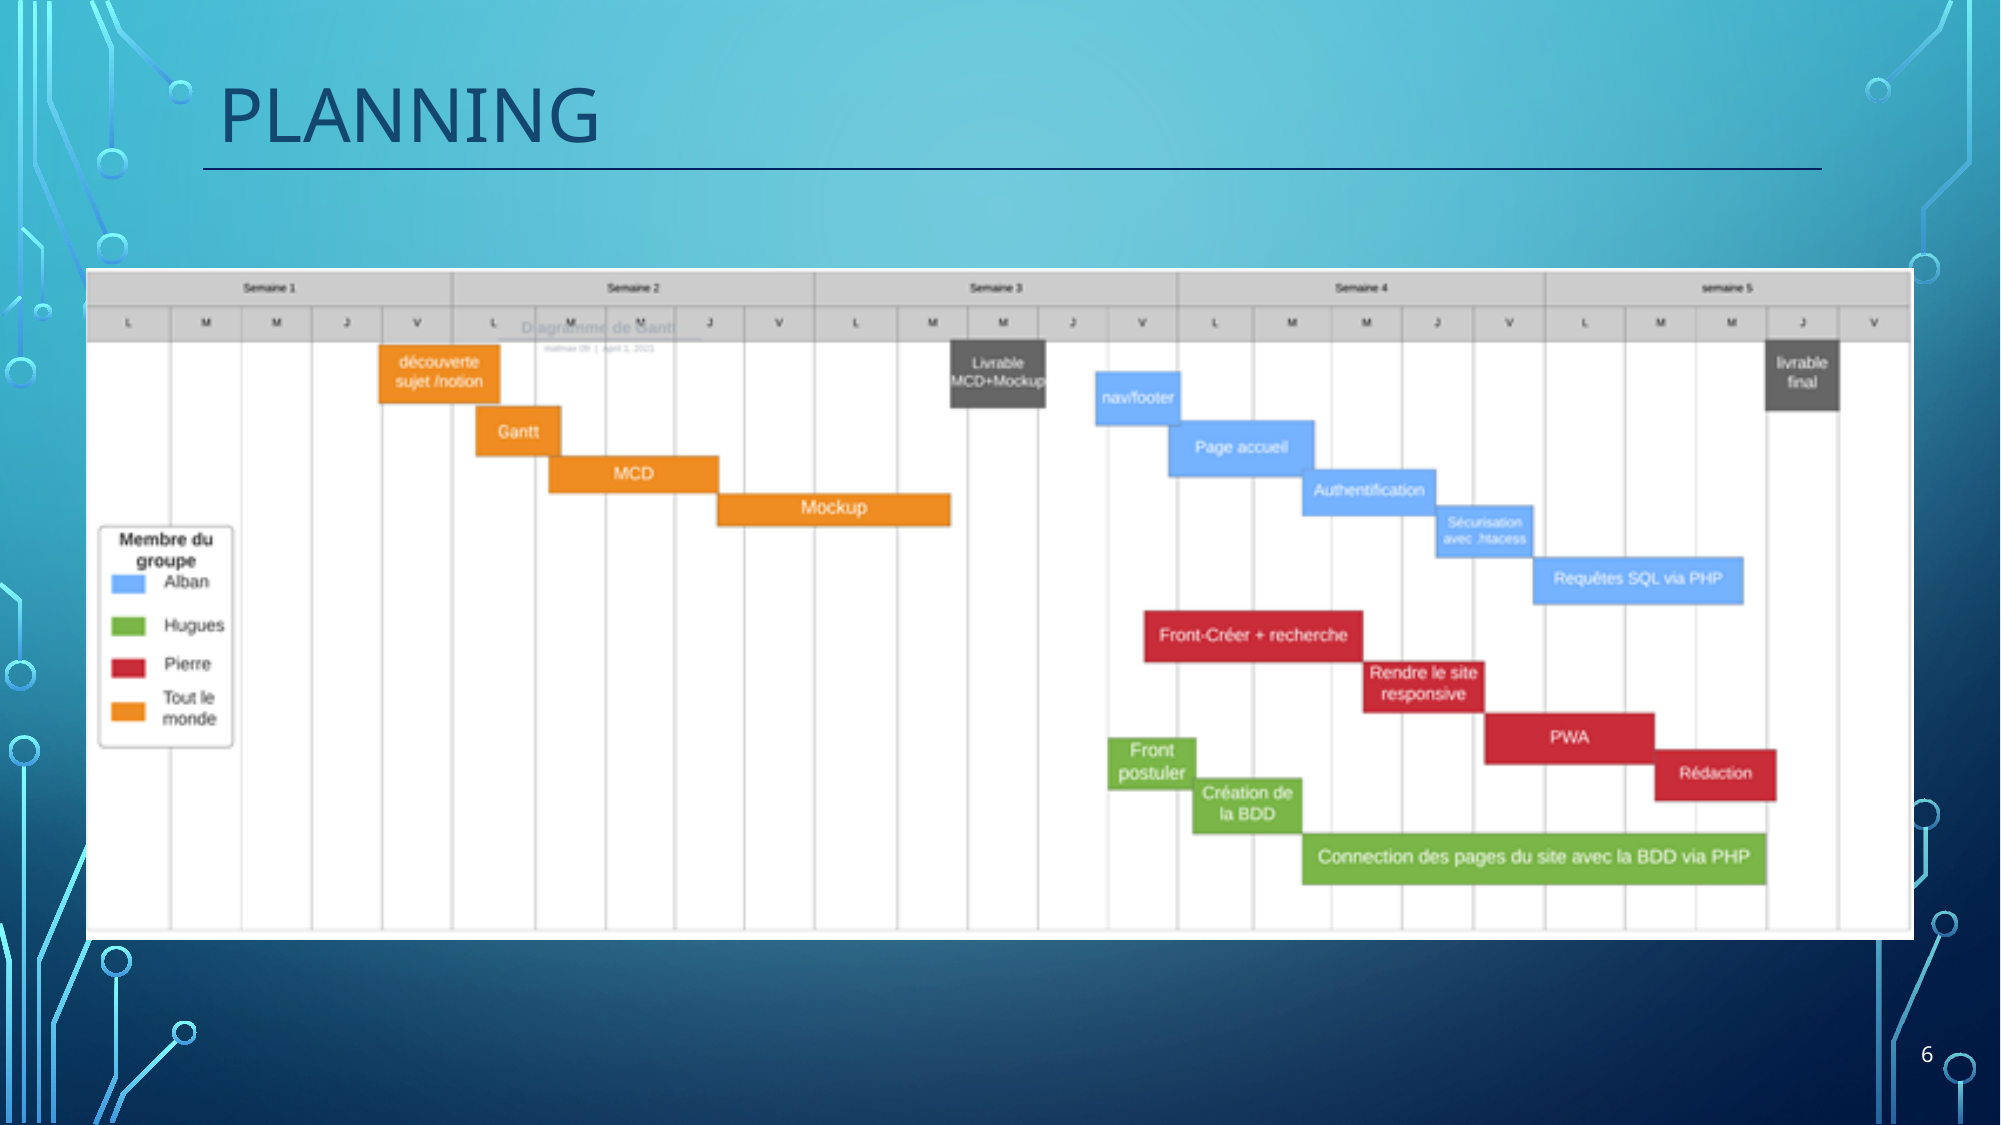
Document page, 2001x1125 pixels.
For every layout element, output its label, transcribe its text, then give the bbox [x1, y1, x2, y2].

slide_number 6 [1822, 1025, 1949, 1085]
picture [86, 268, 1914, 941]
text_box Planning [203, 53, 1829, 184]
